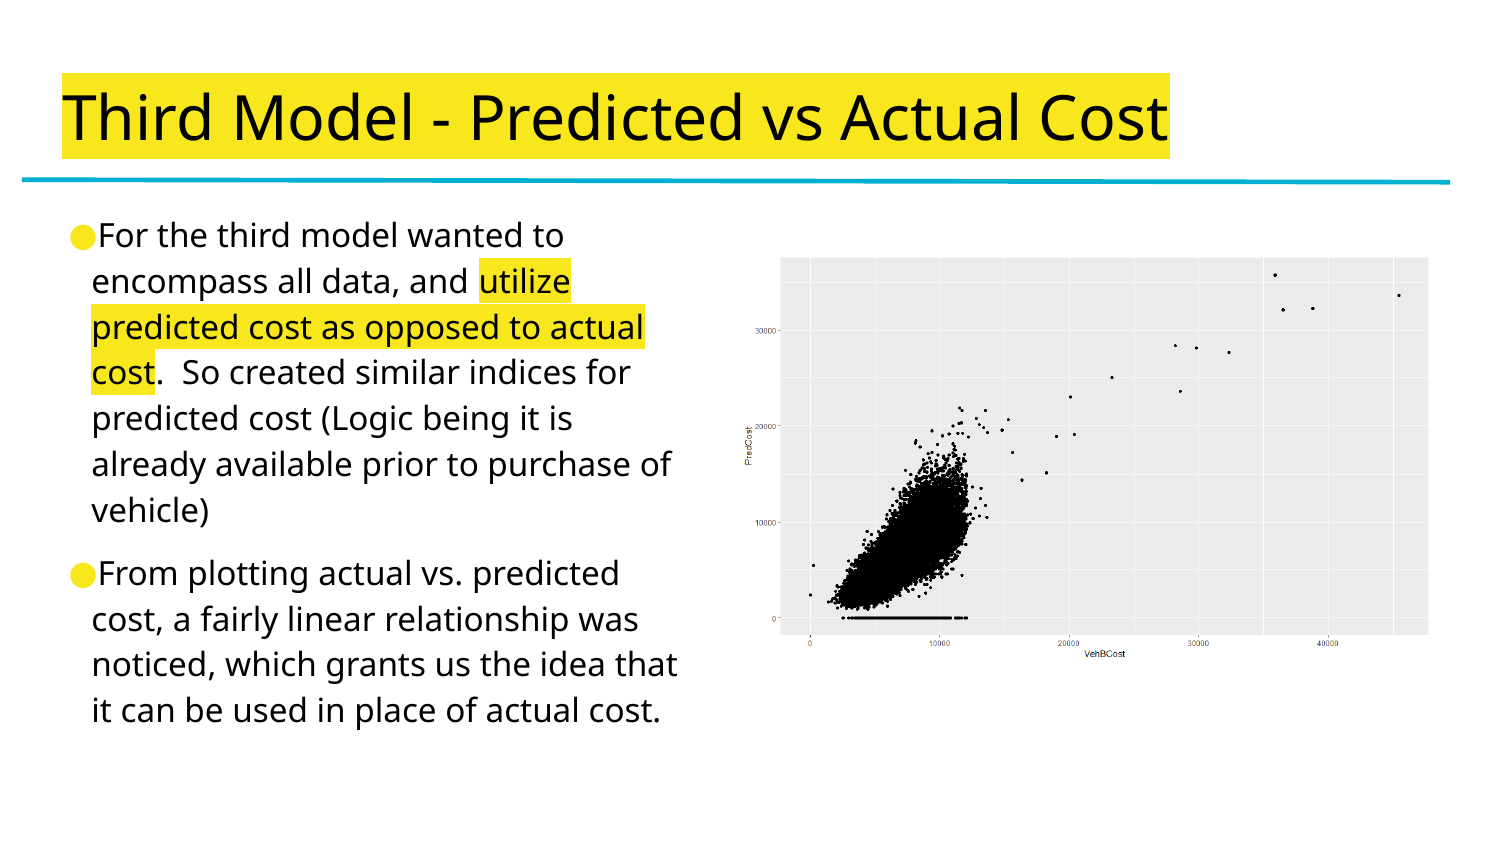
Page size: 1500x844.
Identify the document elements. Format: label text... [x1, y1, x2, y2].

picture [739, 253, 1433, 663]
list For the third model wanted to encompass all data, and utilize predicted cost as opposed to actual cost. So created similar indices for predicted cost (Logic being it is already available prior to purchase of vehicle) From plotting actual vs. predicted cost, a fairly linear relationship was noticed, which grants us the idea that it can be used in place of actual cost. [51, 202, 708, 750]
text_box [21, 179, 1451, 183]
title Third Model - Predicted vs Actual Cost [51, 72, 1449, 167]
